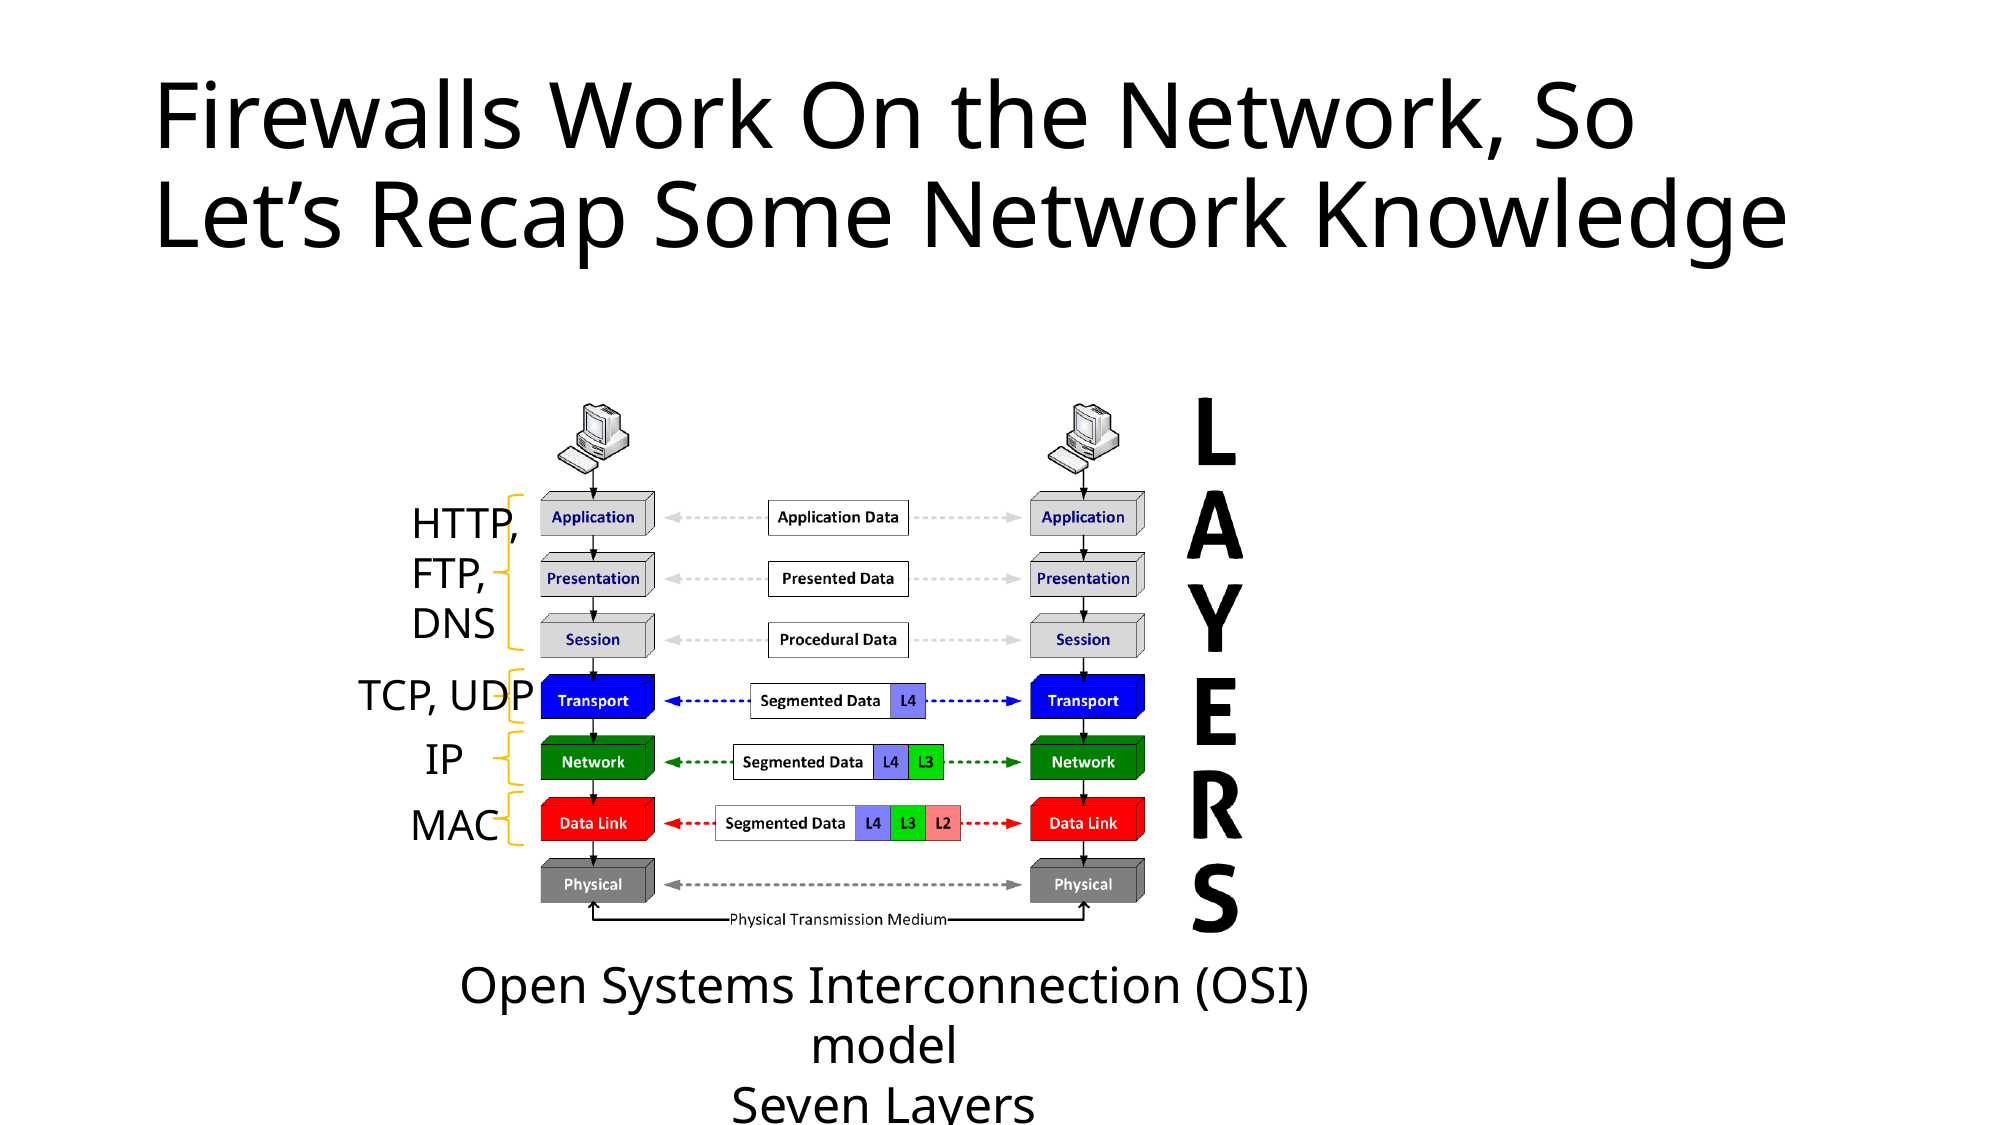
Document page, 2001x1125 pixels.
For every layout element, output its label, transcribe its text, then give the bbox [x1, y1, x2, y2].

text_box MAC [394, 791, 540, 857]
text_box IP [410, 725, 516, 791]
text_box TCP, UDP [343, 661, 540, 727]
text_box [516, 731, 524, 785]
title Firewalls Work On the Network, So Let’s Recap Some Network Knowledge [137, 59, 1863, 278]
text_box Open Systems Interconnection (OSI) model Seven Layers [384, 946, 1385, 1125]
picture [540, 366, 1244, 939]
text_box HTTP, FTP, DNS [396, 488, 540, 654]
